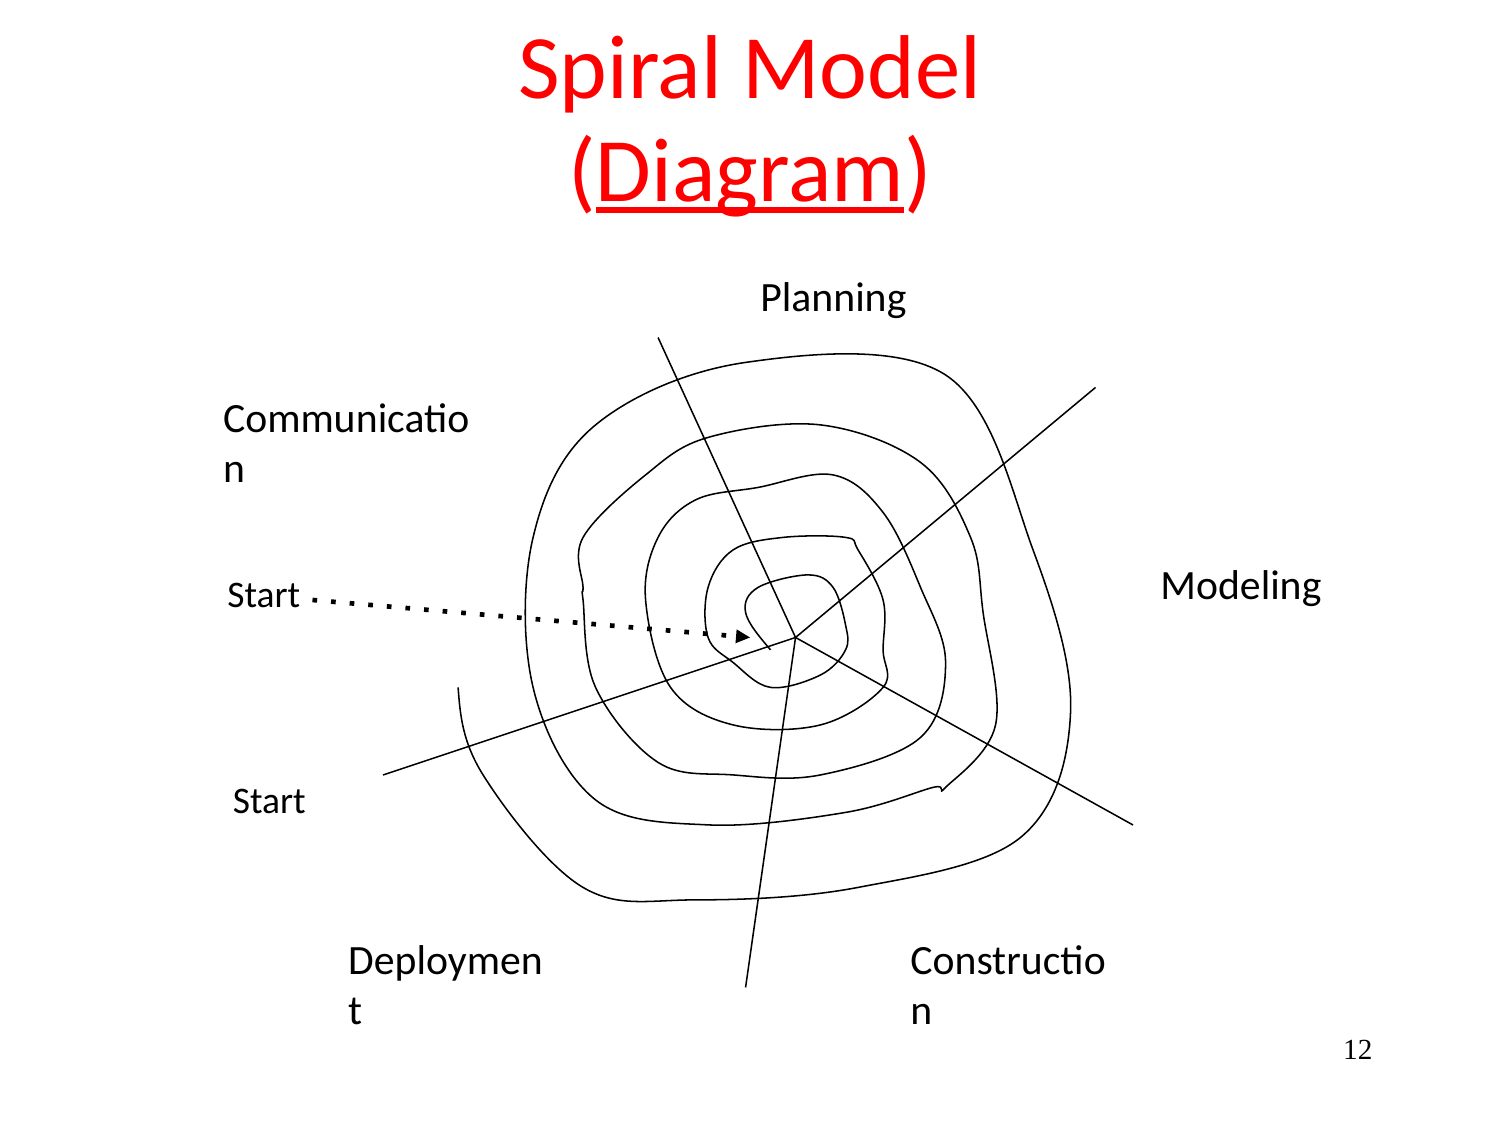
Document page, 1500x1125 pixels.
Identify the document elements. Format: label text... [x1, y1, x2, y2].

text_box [796, 637, 1134, 826]
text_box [382, 647, 740, 776]
text_box Modeling [1145, 549, 1338, 615]
text_box [525, 390, 652, 598]
text_box Planning [745, 262, 924, 328]
text_box [799, 353, 959, 385]
text_box [799, 835, 1024, 896]
text_box Start [212, 562, 338, 623]
text_box Construction [895, 924, 1141, 1040]
text_box Start [217, 768, 346, 829]
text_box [657, 337, 796, 635]
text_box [745, 637, 796, 988]
text_box Deployment [333, 924, 569, 1040]
title Spiral Model (Diagram) [112, 7, 1388, 231]
text_box Communication [208, 383, 507, 499]
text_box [312, 599, 751, 638]
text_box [795, 387, 1096, 635]
text_box ‹#› [1074, 1024, 1388, 1074]
text_box [488, 783, 740, 902]
